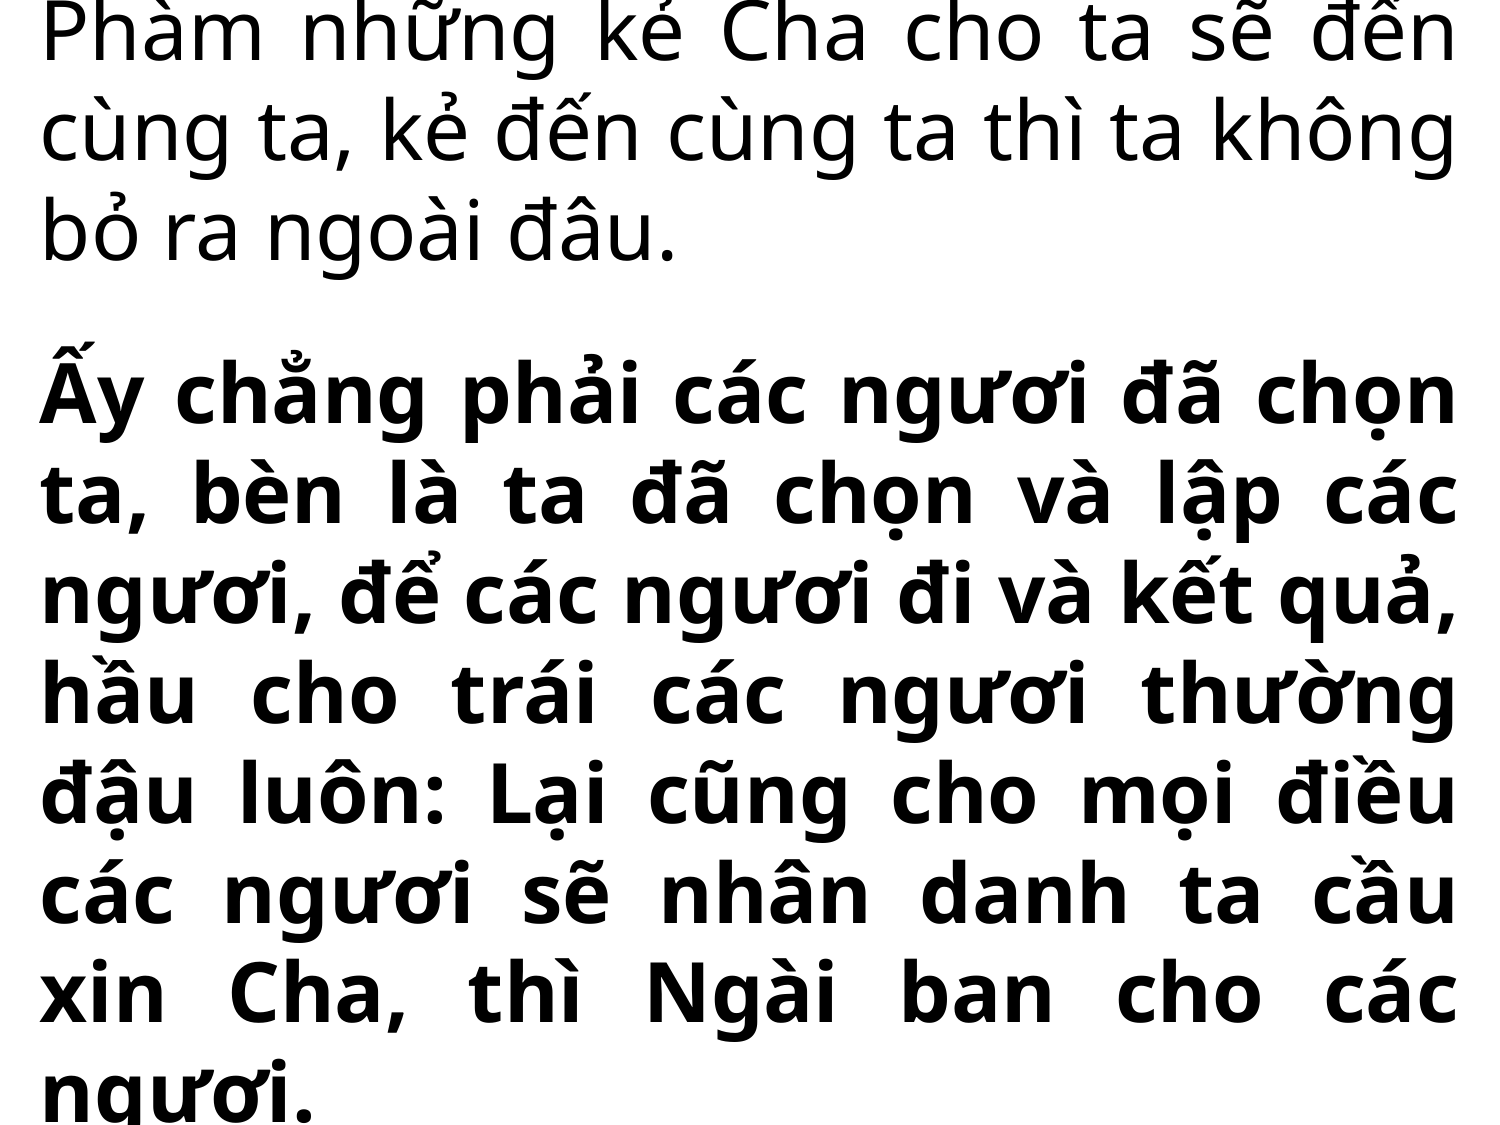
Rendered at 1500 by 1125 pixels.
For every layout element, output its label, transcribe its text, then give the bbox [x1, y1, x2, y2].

text_box Phàm những kẻ Cha cho ta sẽ đến cùng ta, kẻ đến cùng ta thì ta không bỏ ra ngoài đâu. Ấy chẳng phải các ngươi đã chọn ta, bèn là ta đã chọn và lập các ngươi, để các ngươi đi và kết quả, hầu cho trái các ngươi thường đậu luôn: Lại cũng cho mọi điều các ngươi sẽ nhân danh ta cầu xin Cha, thì Ngài ban cho các ngươi. [24, 0, 1475, 1125]
